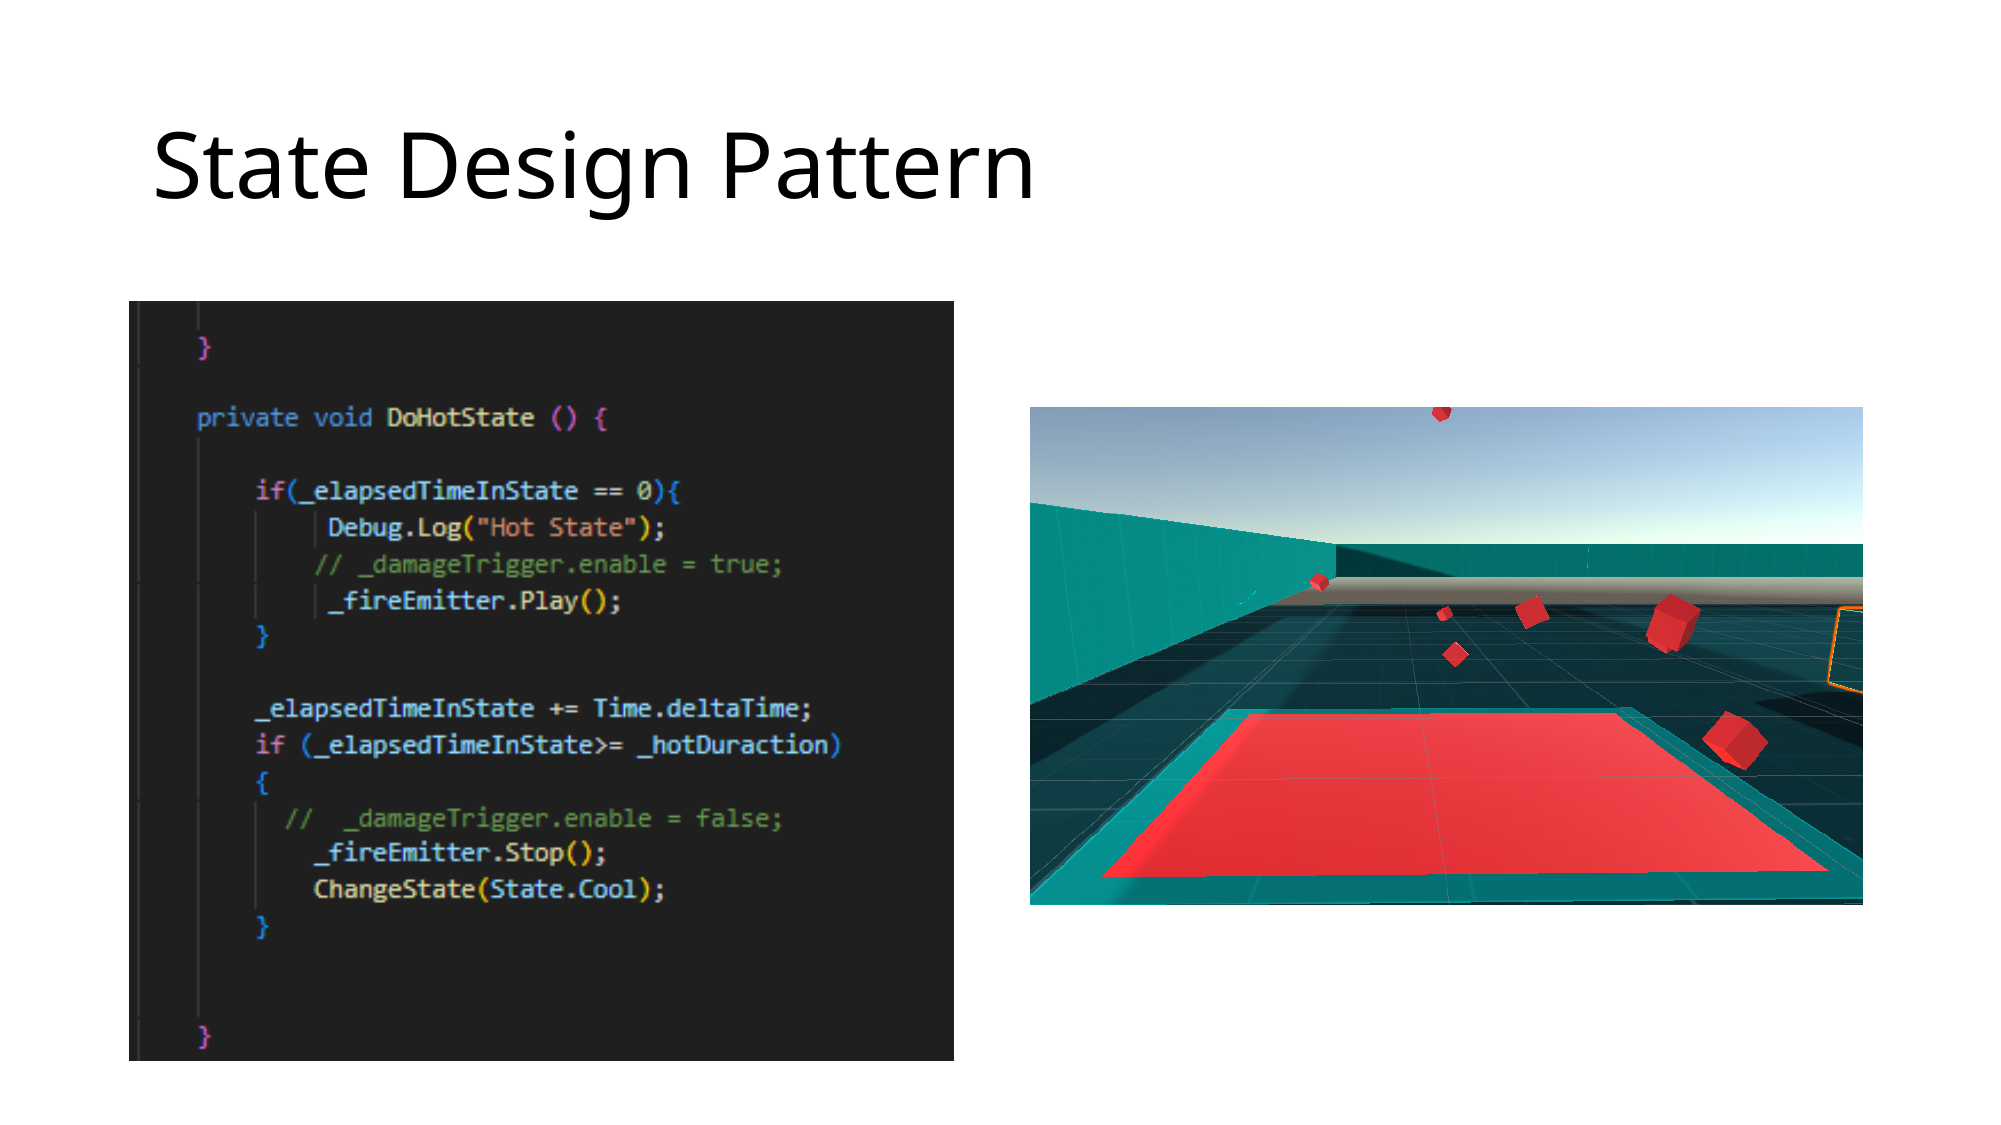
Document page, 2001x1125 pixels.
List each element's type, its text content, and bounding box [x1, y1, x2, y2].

list Finish [137, 299, 1863, 1014]
title State Design Pattern [137, 59, 1863, 278]
picture [129, 301, 954, 1061]
picture [1030, 407, 1863, 905]
